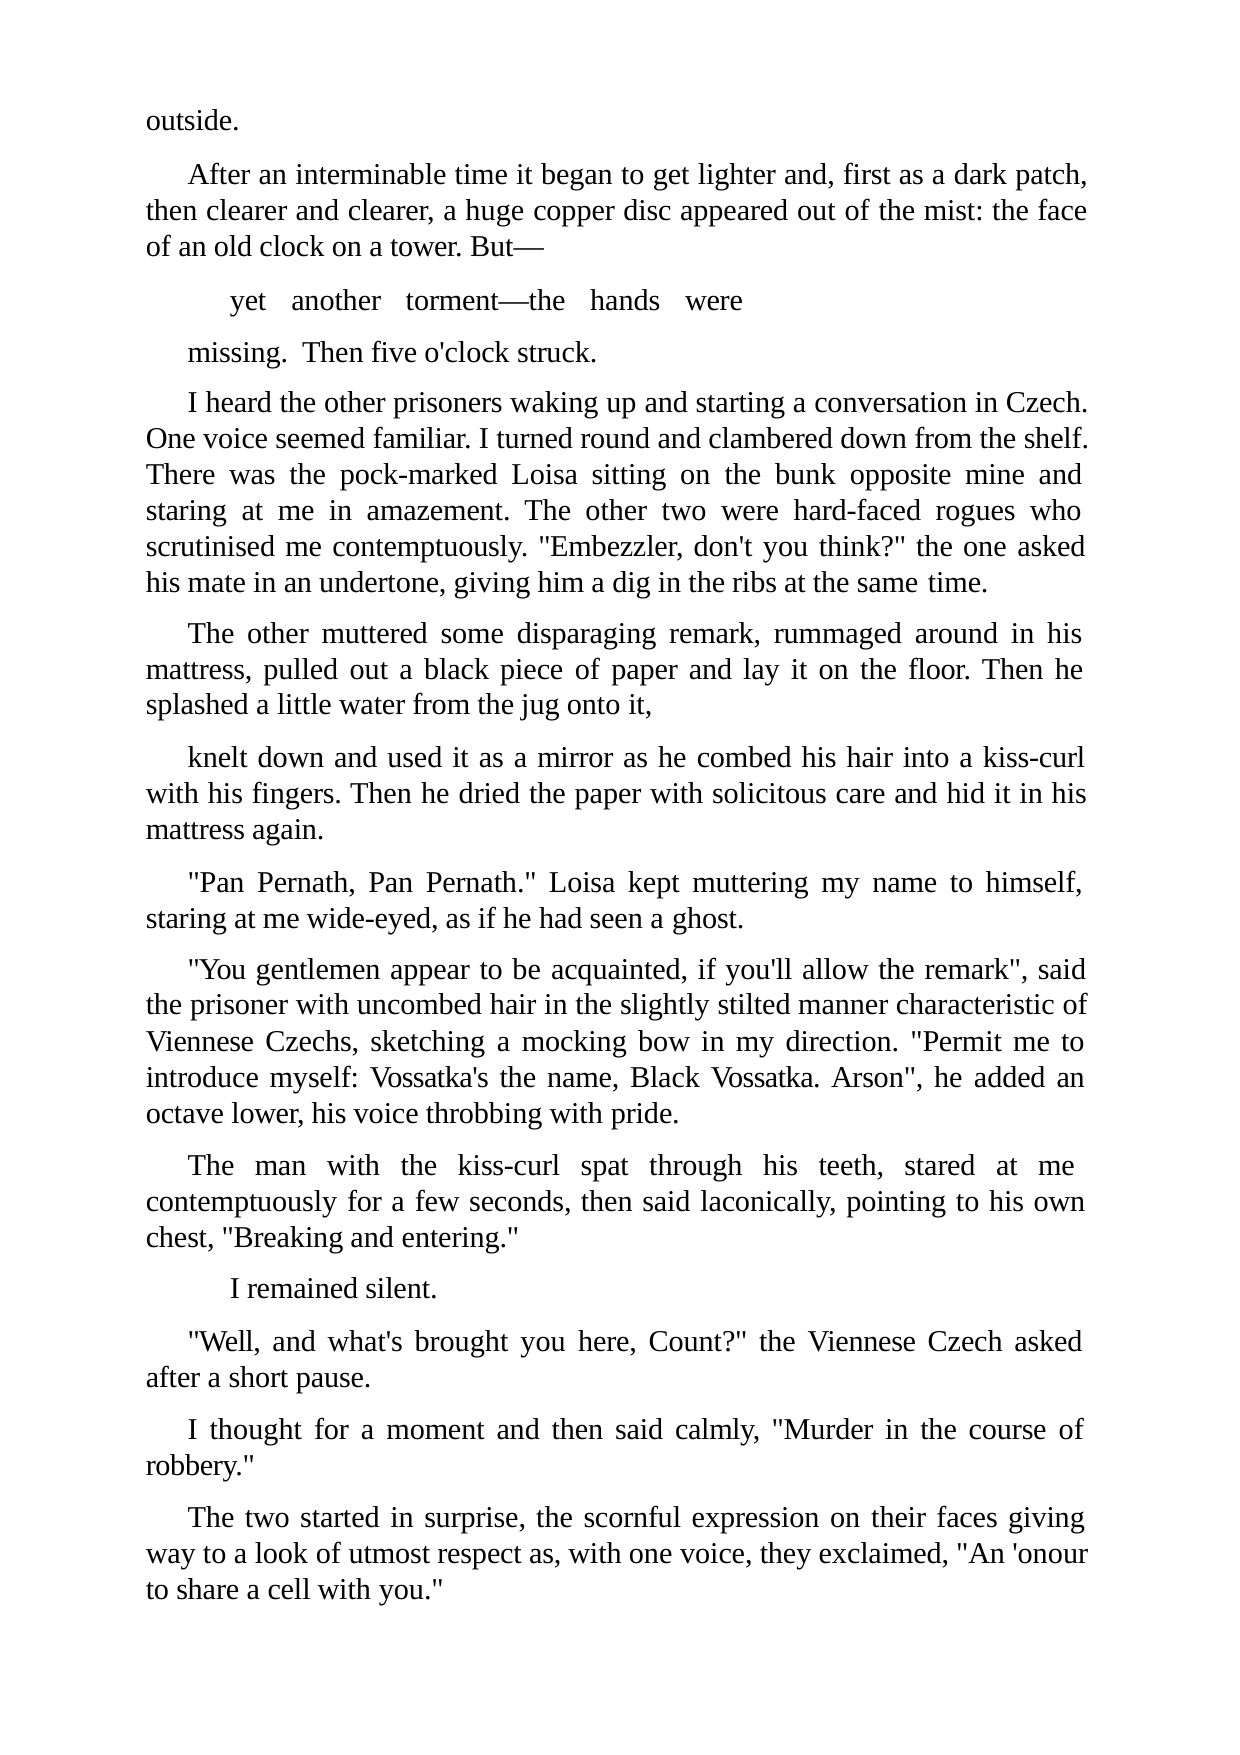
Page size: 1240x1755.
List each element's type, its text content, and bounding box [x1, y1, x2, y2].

text_box outside. After an interminable time it began to get lighter and, first as a dark patch, then clearer and clearer, a huge copper disc appeared out of the mist: the face of an old clock on a tower. But— yet another torment—the hands were missing. Then five o'clock struck. I heard the other prisoners waking up and starting a conversation in Czech. One voice seemed familiar. I turned round and clambered down from the shelf. There was the pock-marked Loisa sitting on the bunk opposite mine and staring at me in amazement. The other two were hard-faced rogues who scrutinised me contemptuously. "Embezzler, don't you think?" the one asked his mate in an undertone, giving him a dig in the ribs at the same time. The other muttered some disparaging remark, rummaged around in his mattress, pulled out a black piece of paper and lay it on the floor. Then he splashed a little water from the jug onto it, knelt down and used it as a mirror as he combed his hair into a kiss-curl with his fingers. Then he dried the paper with solicitous care and hid it in his mattress again. "Pan Pernath, Pan Pernath." Loisa kept muttering my name to himself, staring at me wide-eyed, as if he had seen a ghost. "You gentlemen appear to be acquainted, if you'll allow the remark", said the prisoner with uncombed hair in the slightly stilted manner characteristic of Viennese Czechs, sketching a mocking bow in my direction. "Permit me to introduce myself: Vossatka's the name, Black Vossatka. Arson", he added an octave lower, his voice throbbing with pride. The man with the kiss-curl spat through his teeth, stared at me contemptuously for a few seconds, then said laconically, pointing to his own chest, "Breaking and entering." I remained silent. "Well, and what's brought you here, Count?" the Viennese Czech asked after a short pause. I thought for a moment and then said calmly, "Murder in the course of robbery." The two started in surprise, the scornful expression on their faces giving way to a look of utmost respect as, with one voice, they exclaimed, "An 'onour to share a cell with you." [143, 81, 1097, 1606]
